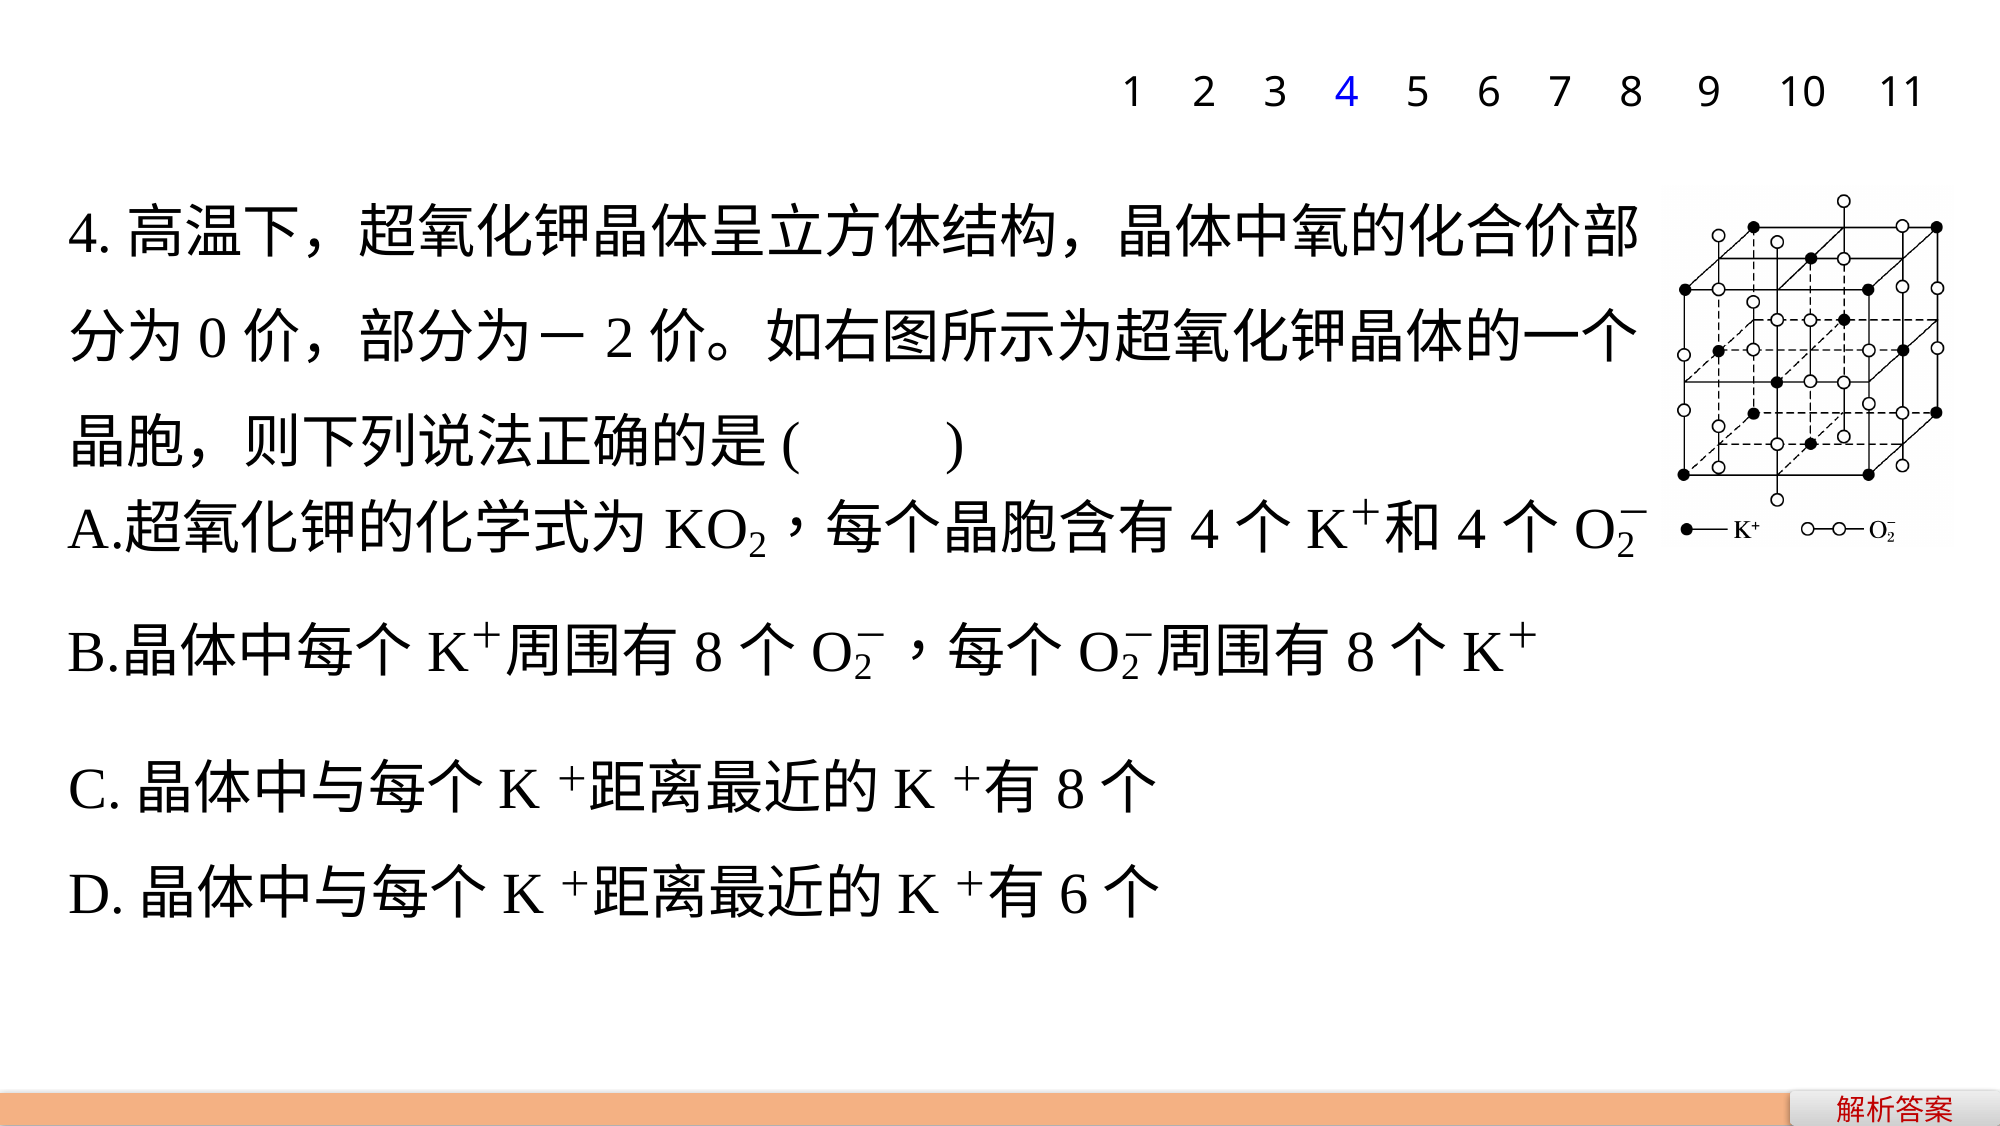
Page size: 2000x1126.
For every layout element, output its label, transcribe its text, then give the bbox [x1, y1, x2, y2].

text_box C.晶体中与每个K＋距离最近的K＋有8个 D.晶体中与每个K＋距离最近的K＋有6个 [48, 705, 1917, 936]
text_box 5 [1388, 42, 1448, 137]
picture [1661, 184, 1954, 547]
text_box 4.高温下，超氧化钾晶体呈立方体结构，晶体中氧的化合价部 分为0价，部分为－2价。如右图所示为超氧化钾晶体的一个 晶胞，则下列说法正确的是( ) [48, 149, 1917, 484]
text_box 解析答案 [1788, 1089, 2000, 1126]
text_box [0, 1092, 1787, 1126]
text_box 9 [1673, 42, 1745, 137]
text_box 1 [1103, 42, 1163, 137]
text_box 4 [1317, 42, 1377, 137]
text_box 8 [1601, 42, 1661, 137]
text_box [67, 488, 1897, 850]
text_box 6 [1459, 42, 1519, 137]
text_box 3 [1246, 42, 1306, 137]
text_box 2 [1174, 42, 1234, 137]
text_box 11 [1859, 42, 1945, 137]
text_box 7 [1530, 42, 1590, 137]
text_box 10 [1757, 42, 1848, 137]
